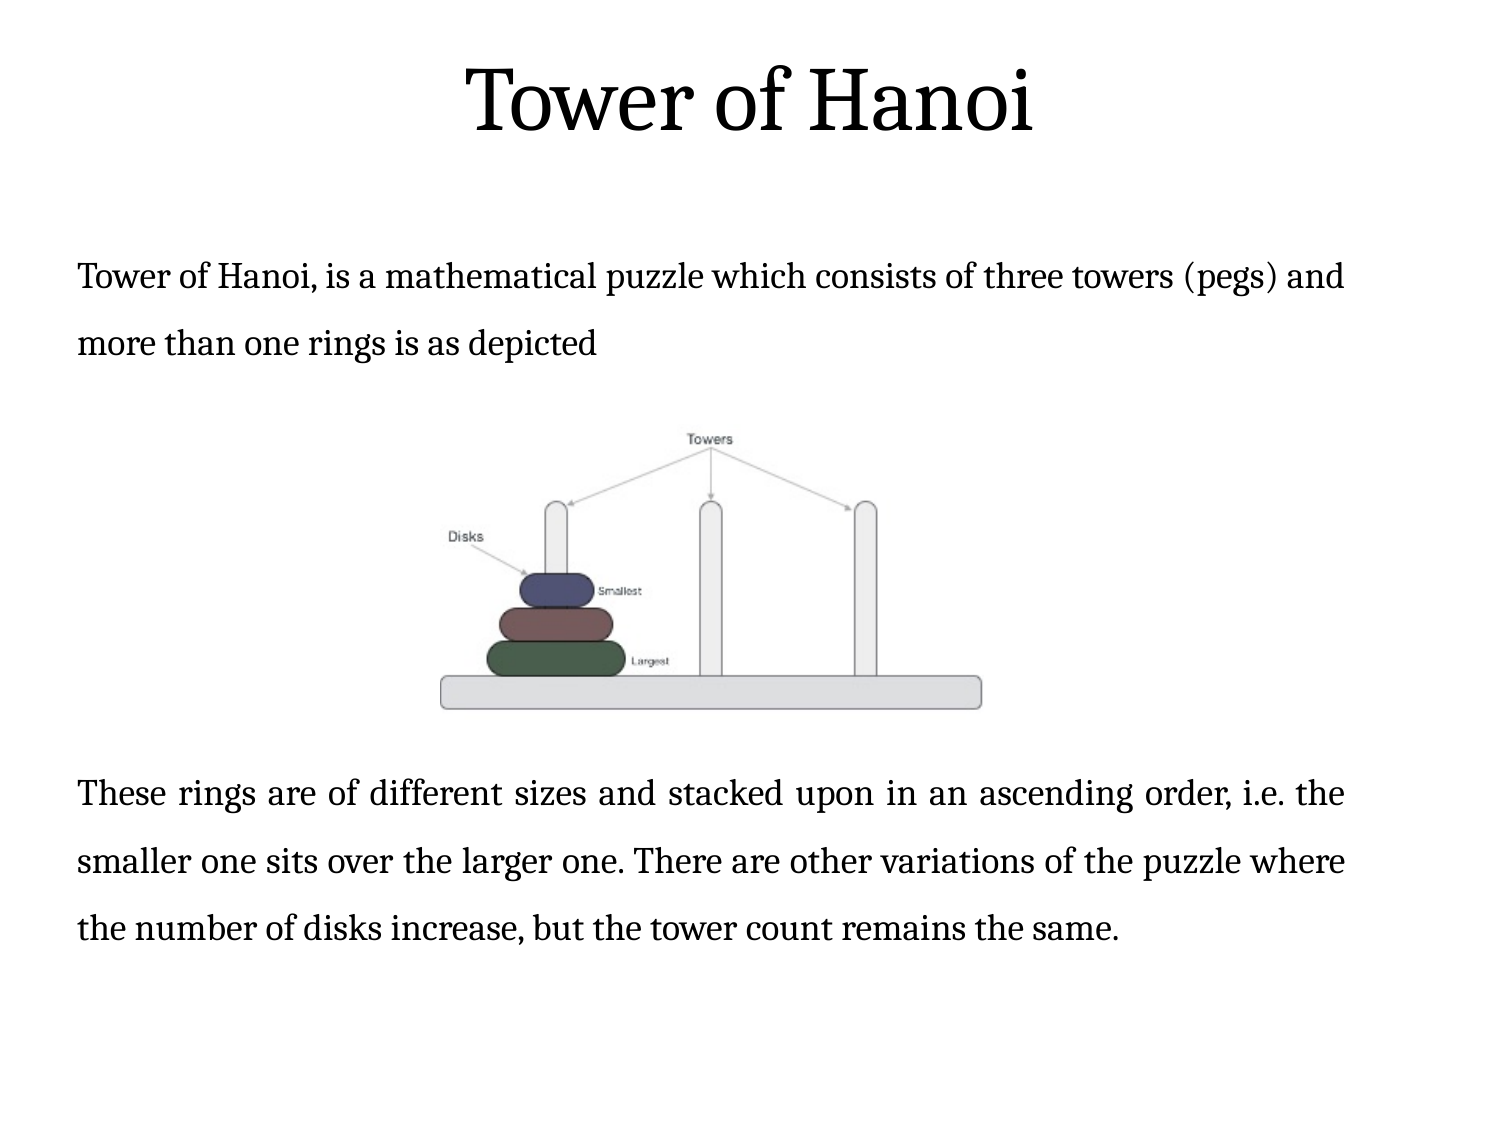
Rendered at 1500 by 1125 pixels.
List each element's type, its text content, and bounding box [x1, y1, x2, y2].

title Tower of Hanoi [75, 12, 1425, 175]
picture [439, 424, 985, 721]
list Tower of Hanoi, is a mathematical puzzle which consists of three towers (pegs) and more than one rings is as depicted These rings are of different sizes and stacked upon in an ascending order, i.e. the smaller one sits over the larger one. There are other variations of the puzzle where the number of disks increase, but the tower count remains the same. [62, 220, 1362, 1121]
